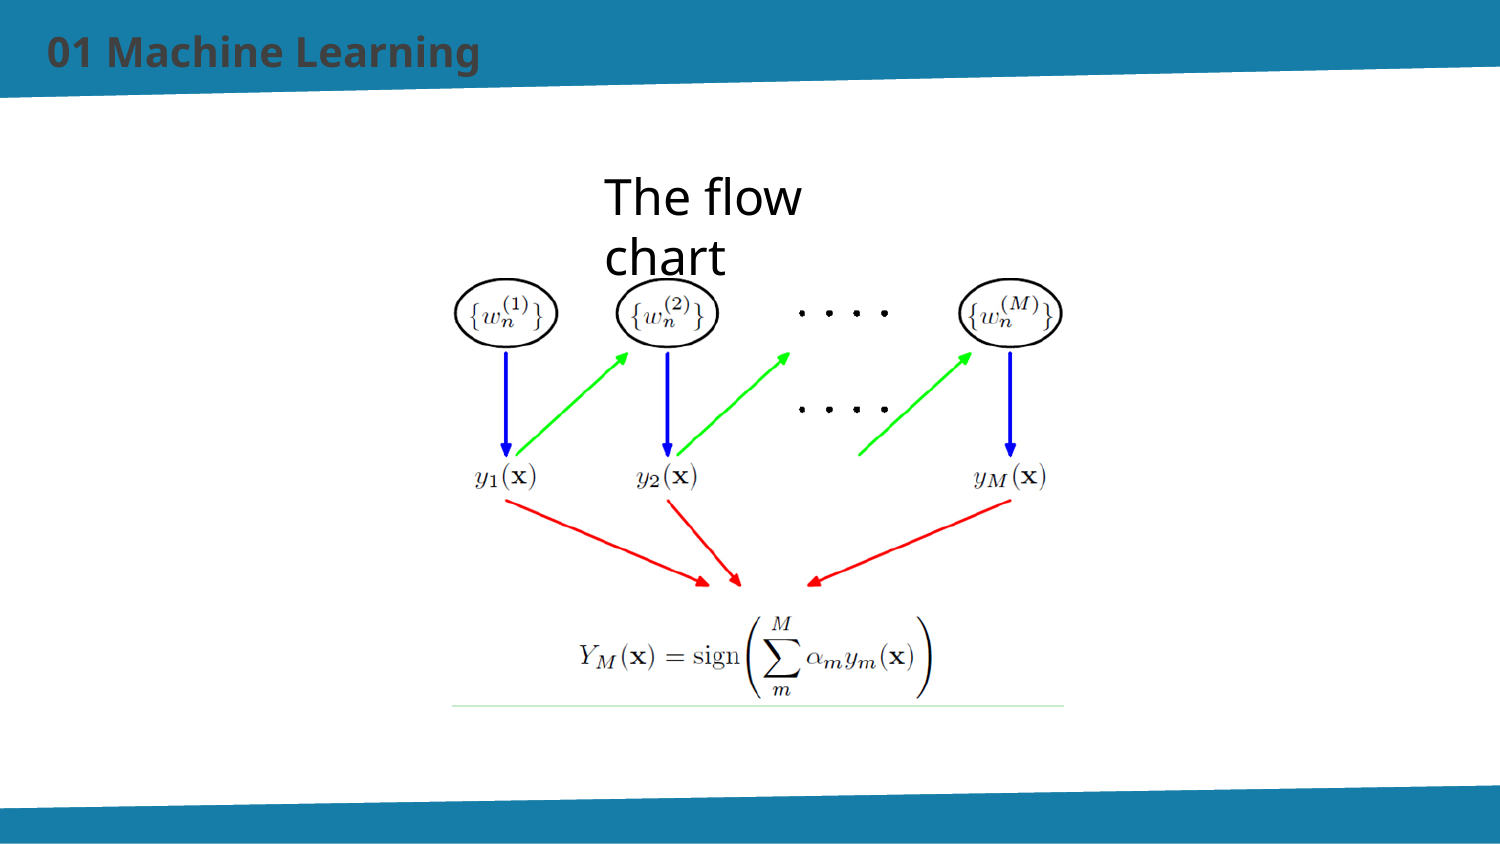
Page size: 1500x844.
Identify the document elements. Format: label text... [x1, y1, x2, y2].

text_box The flow chart [589, 157, 927, 278]
text_box 01 Machine Learning [32, 18, 497, 84]
picture [452, 278, 1064, 707]
